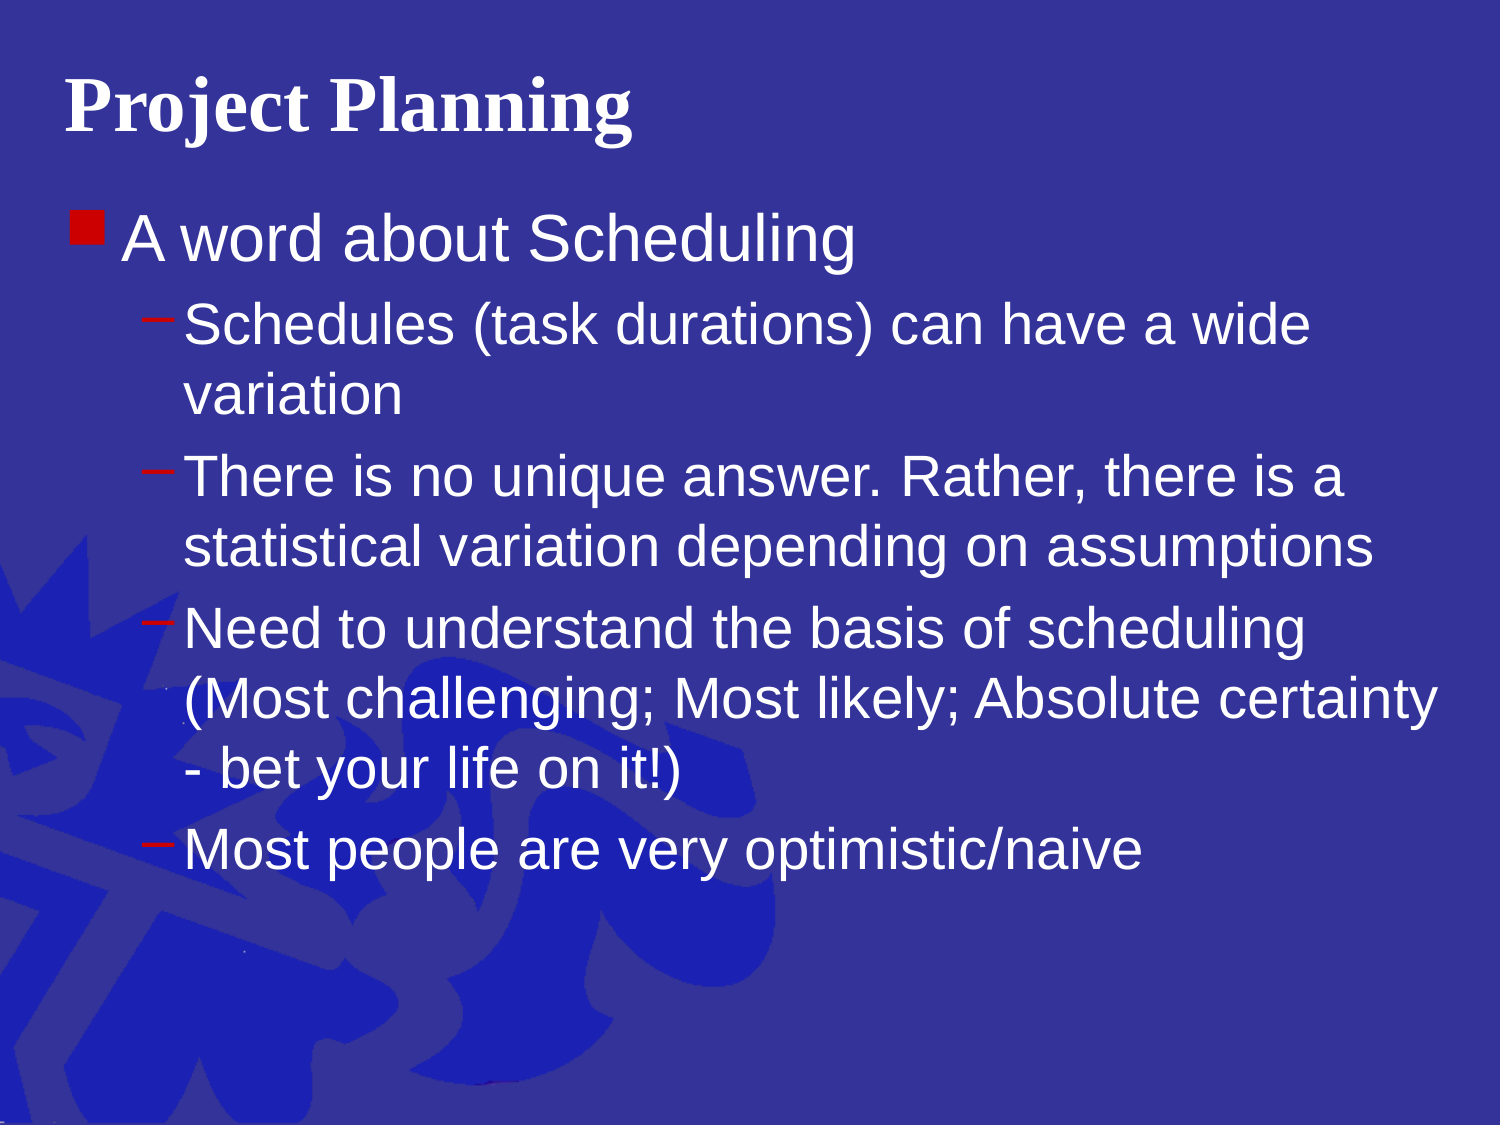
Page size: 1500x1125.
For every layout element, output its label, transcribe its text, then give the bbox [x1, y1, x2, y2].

text_box Project Planning [49, 50, 1463, 150]
text_box A word about Scheduling Schedules (task durations) can have a wide variation There is no unique answer. Rather, there is a statistical variation depending on assumptions Need to understand the basis of scheduling (Most challenging; Most likely; Absolute certainty - bet your life on it!) Most people are very optimistic/naive [49, 187, 1463, 1050]
picture [0, 527, 807, 1125]
